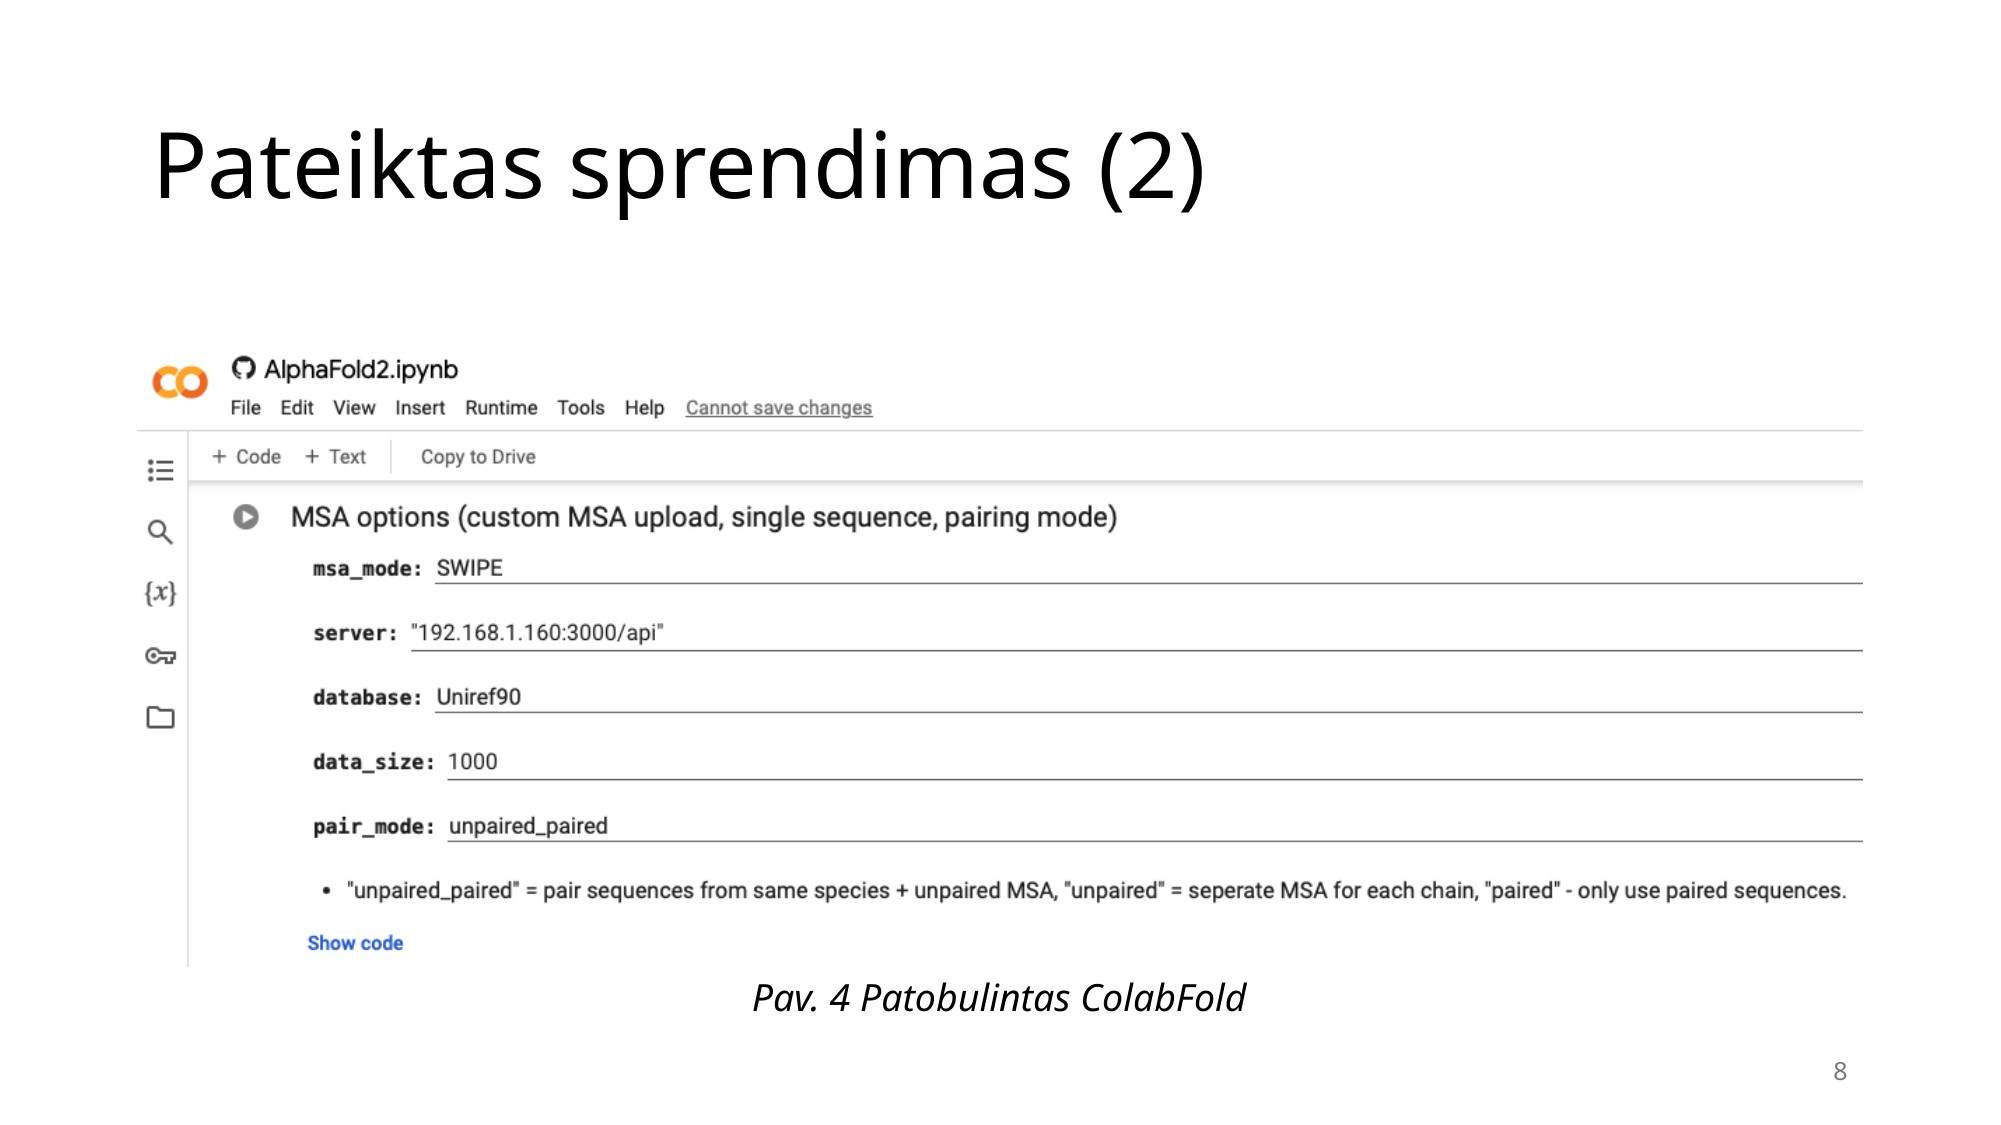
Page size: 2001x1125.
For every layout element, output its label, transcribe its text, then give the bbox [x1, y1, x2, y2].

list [136, 345, 1863, 967]
text_box Pav. 4 Patobulintas ColabFold [737, 967, 1263, 1026]
slide_number 8 [1412, 1042, 1863, 1103]
title Pateiktas sprendimas (2) [137, 59, 1863, 278]
